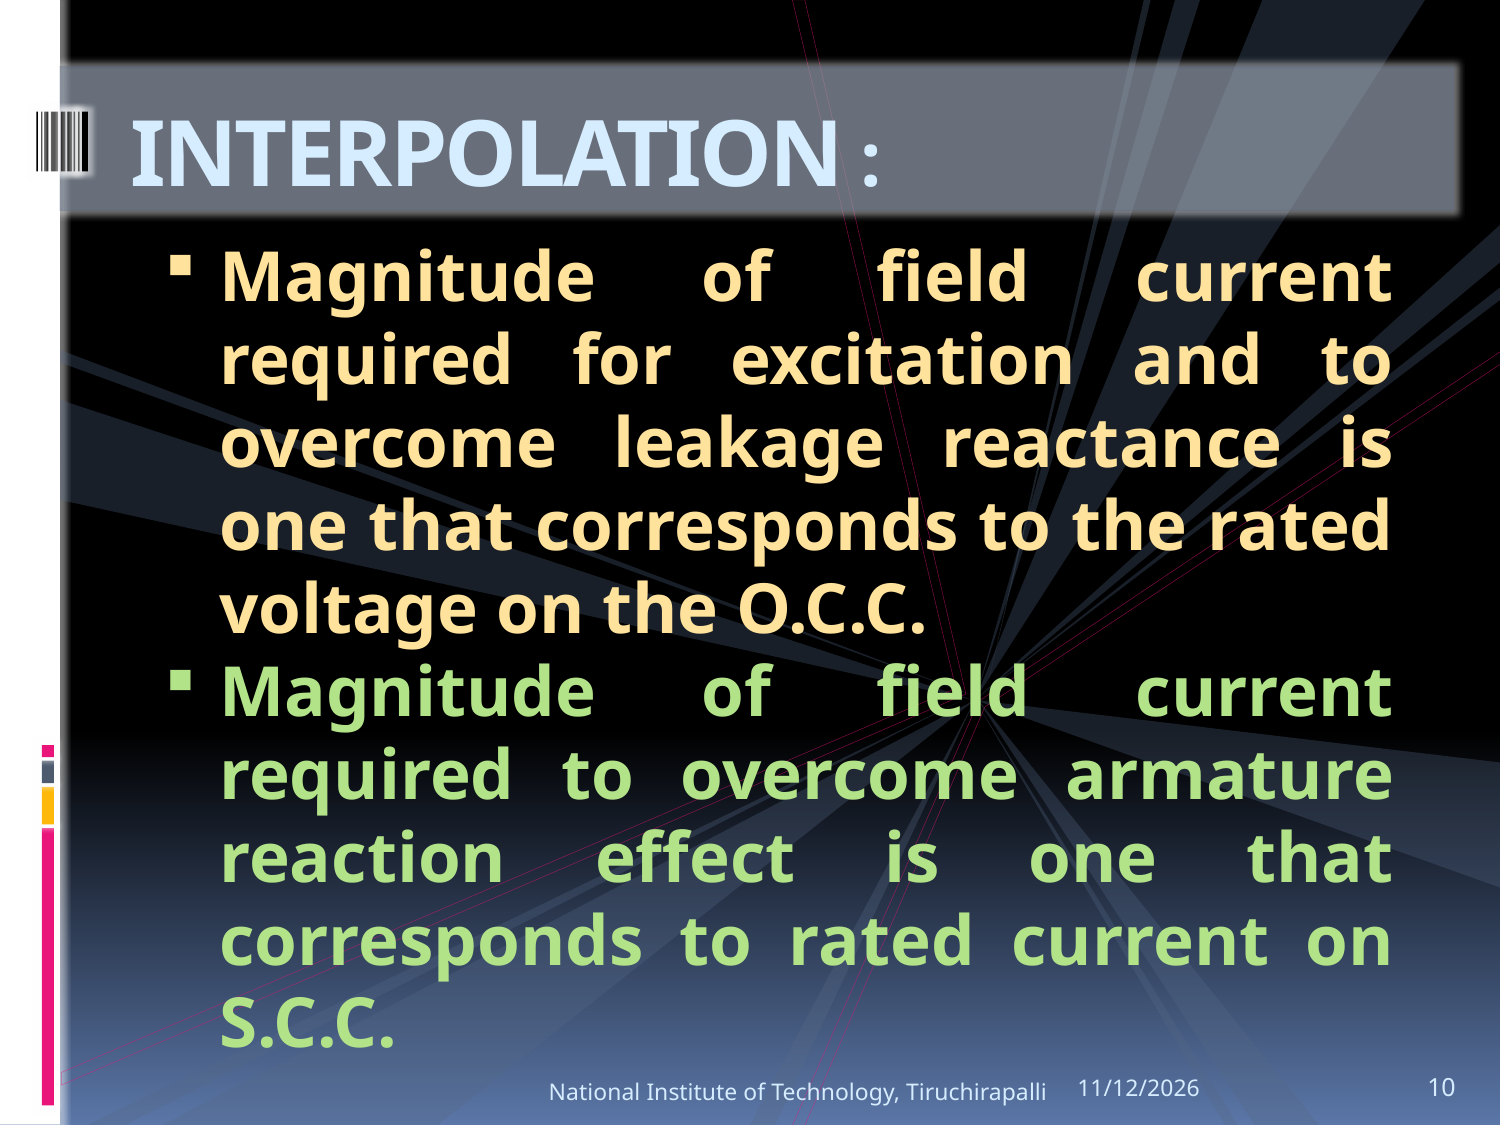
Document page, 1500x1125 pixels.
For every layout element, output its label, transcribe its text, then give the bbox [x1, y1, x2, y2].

title INTERPOLATION : [115, 83, 1454, 212]
footer National Institute of Technology, Tiruchirapalli [150, 1052, 1063, 1113]
list Magnitude of field current required for excitation and to overcome leakage reactance is one that corresponds to the rated voltage on the O.C.C. Magnitude of field current required to overcome armature reaction effect is one that corresponds to rated current on S.C.C. [112, 224, 1409, 1066]
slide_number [1063, 1052, 1412, 1113]
slide_number 10 [1412, 1052, 1488, 1113]
